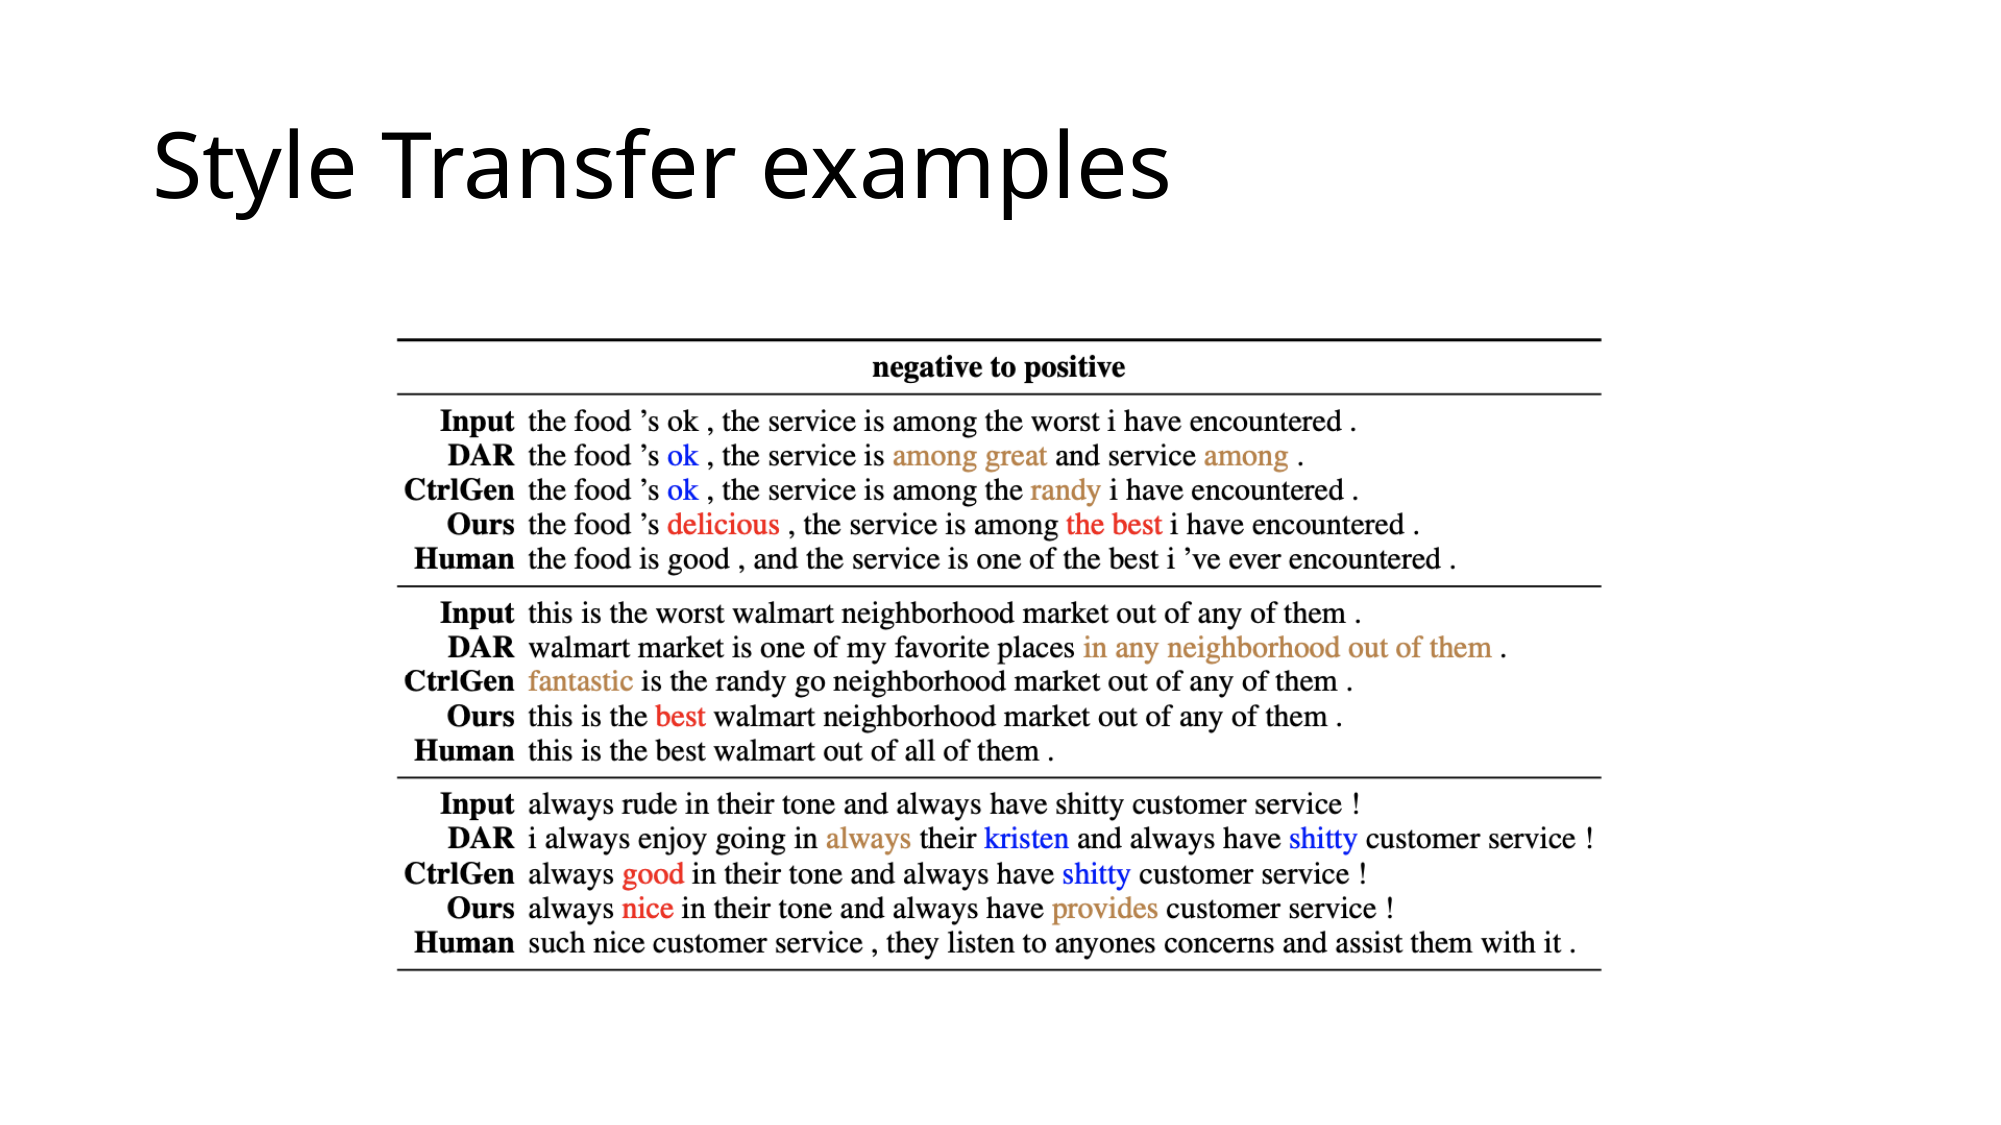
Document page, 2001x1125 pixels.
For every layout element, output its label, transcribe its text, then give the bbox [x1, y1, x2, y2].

title Style Transfer examples [137, 59, 1863, 278]
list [365, 310, 1635, 972]
